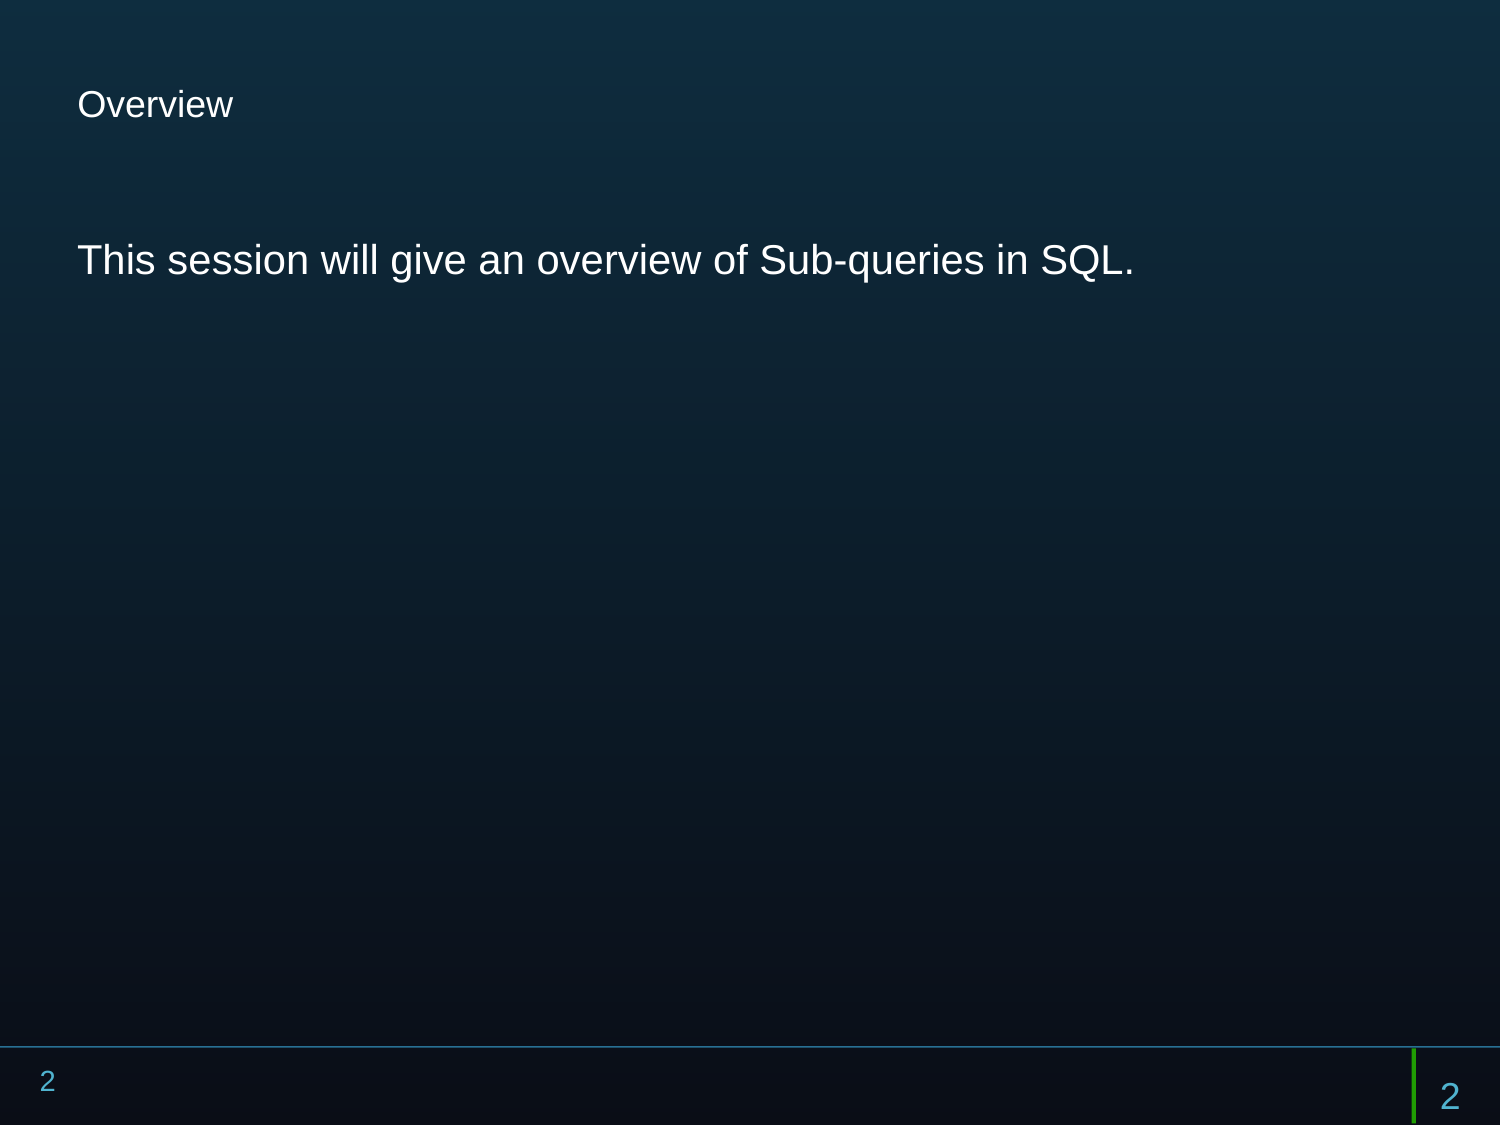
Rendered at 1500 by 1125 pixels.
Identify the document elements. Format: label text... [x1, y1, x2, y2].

text_box This session will give an overview of Sub-queries in SQL. [62, 224, 1188, 290]
text_box 2 [24, 1054, 100, 1100]
title Overview [62, 66, 1397, 138]
slide_number 2 [1425, 1065, 1488, 1100]
